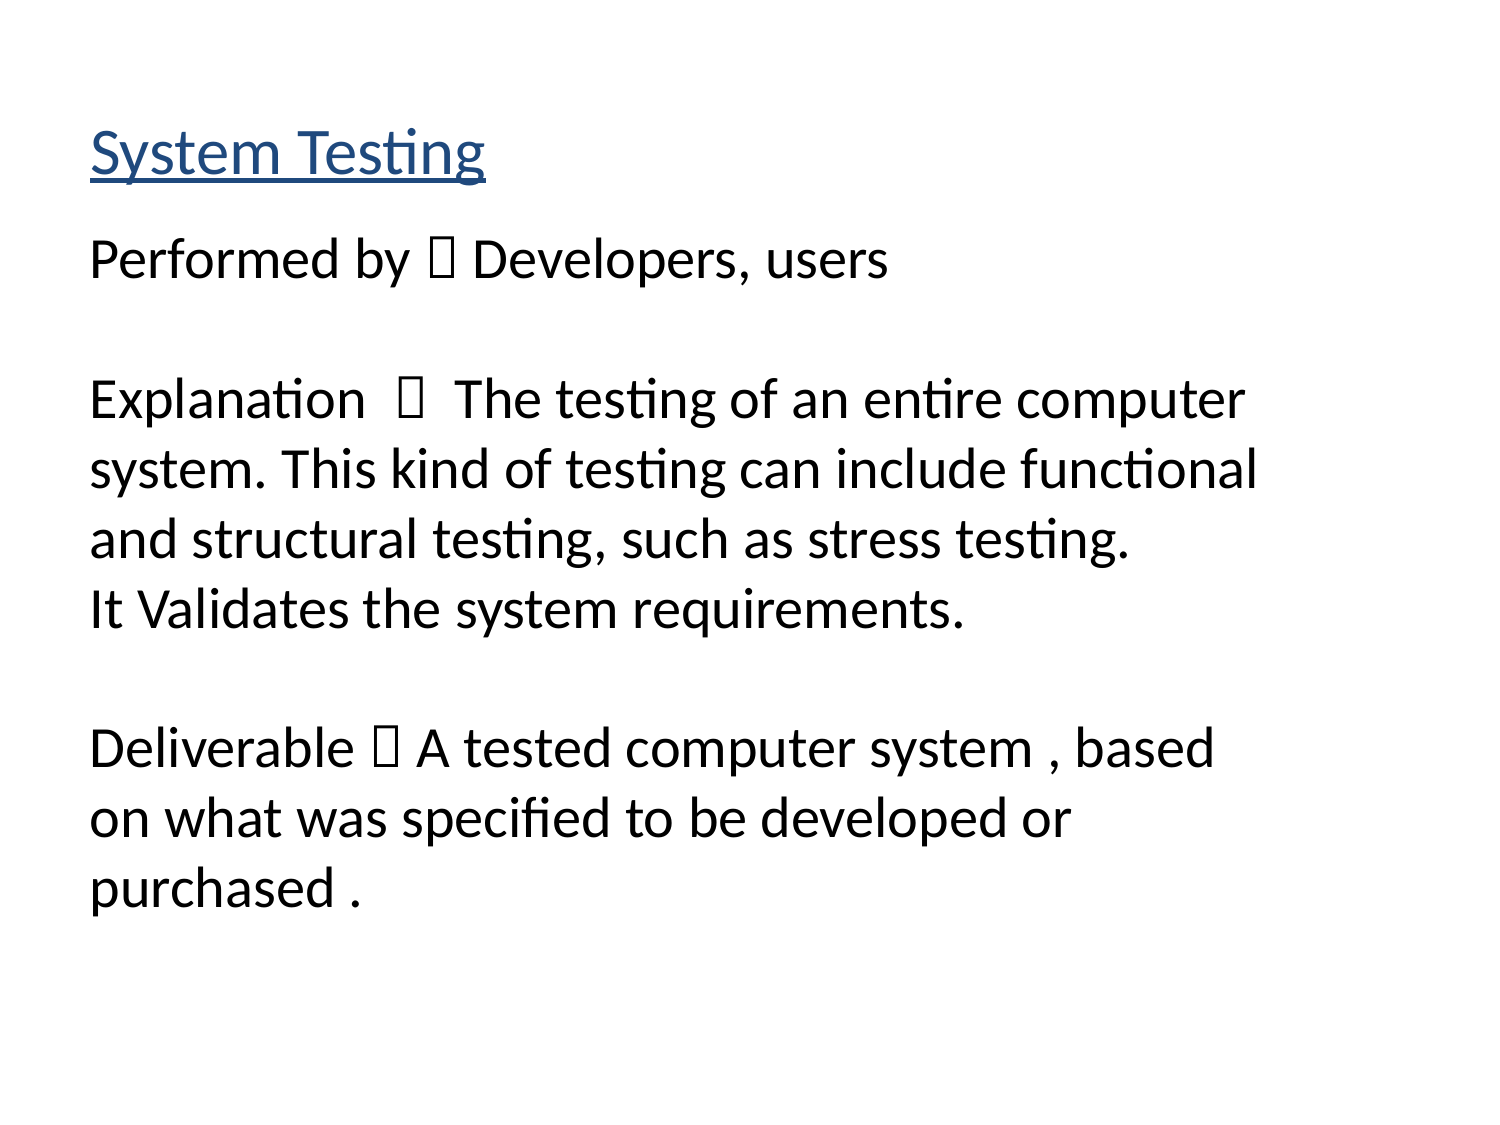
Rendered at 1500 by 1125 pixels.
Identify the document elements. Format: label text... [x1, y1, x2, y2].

list System Testing [75, 99, 1425, 1006]
text_box Performed by  Developers, users Explanation  The testing of an entire computer system. This kind of testing can include functional and structural testing, such as stress testing. It Validates the system requirements. Deliverable  A tested computer system , based on what was specified to be developed or purchased . [75, 212, 1300, 927]
